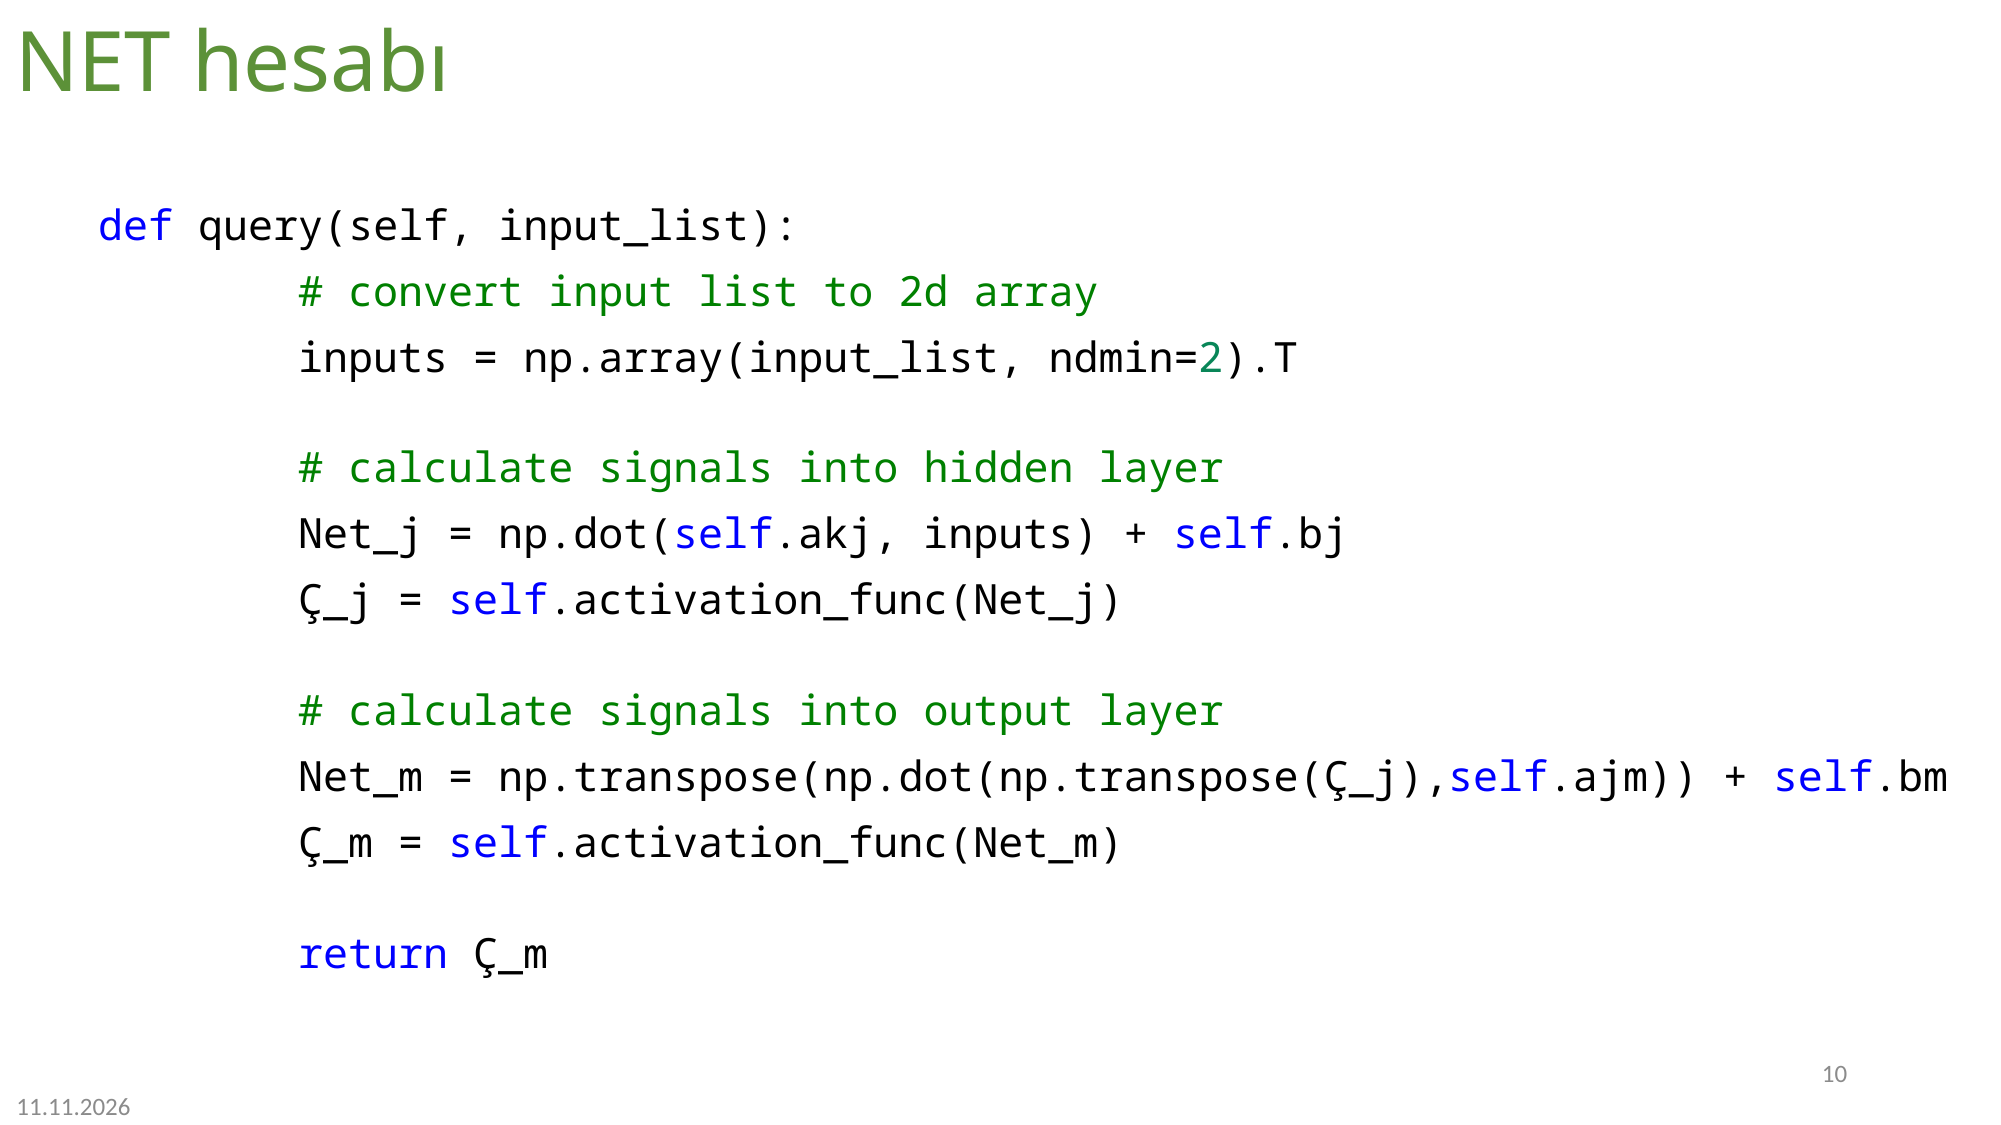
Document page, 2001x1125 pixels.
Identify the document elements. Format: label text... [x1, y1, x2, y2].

title NET hesabı [0, 0, 1346, 117]
text_box def query(self, input_list): # convert input list to 2d array inputs = np.array(input_list, ndmin=2).T # calculate signals into hidden layer Net_j = np.dot(self.akj, inputs) + self.bj Ç_j = self.activation_func(Net_j) # calculate signals into output layer Net_m = np.transpose(np.dot(np.transpose(Ç_j),self.ajm)) + self.bm Ç_m = self.activation_func(Net_m) return Ç_m [83, 116, 1972, 1125]
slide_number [1, 1088, 83, 1122]
